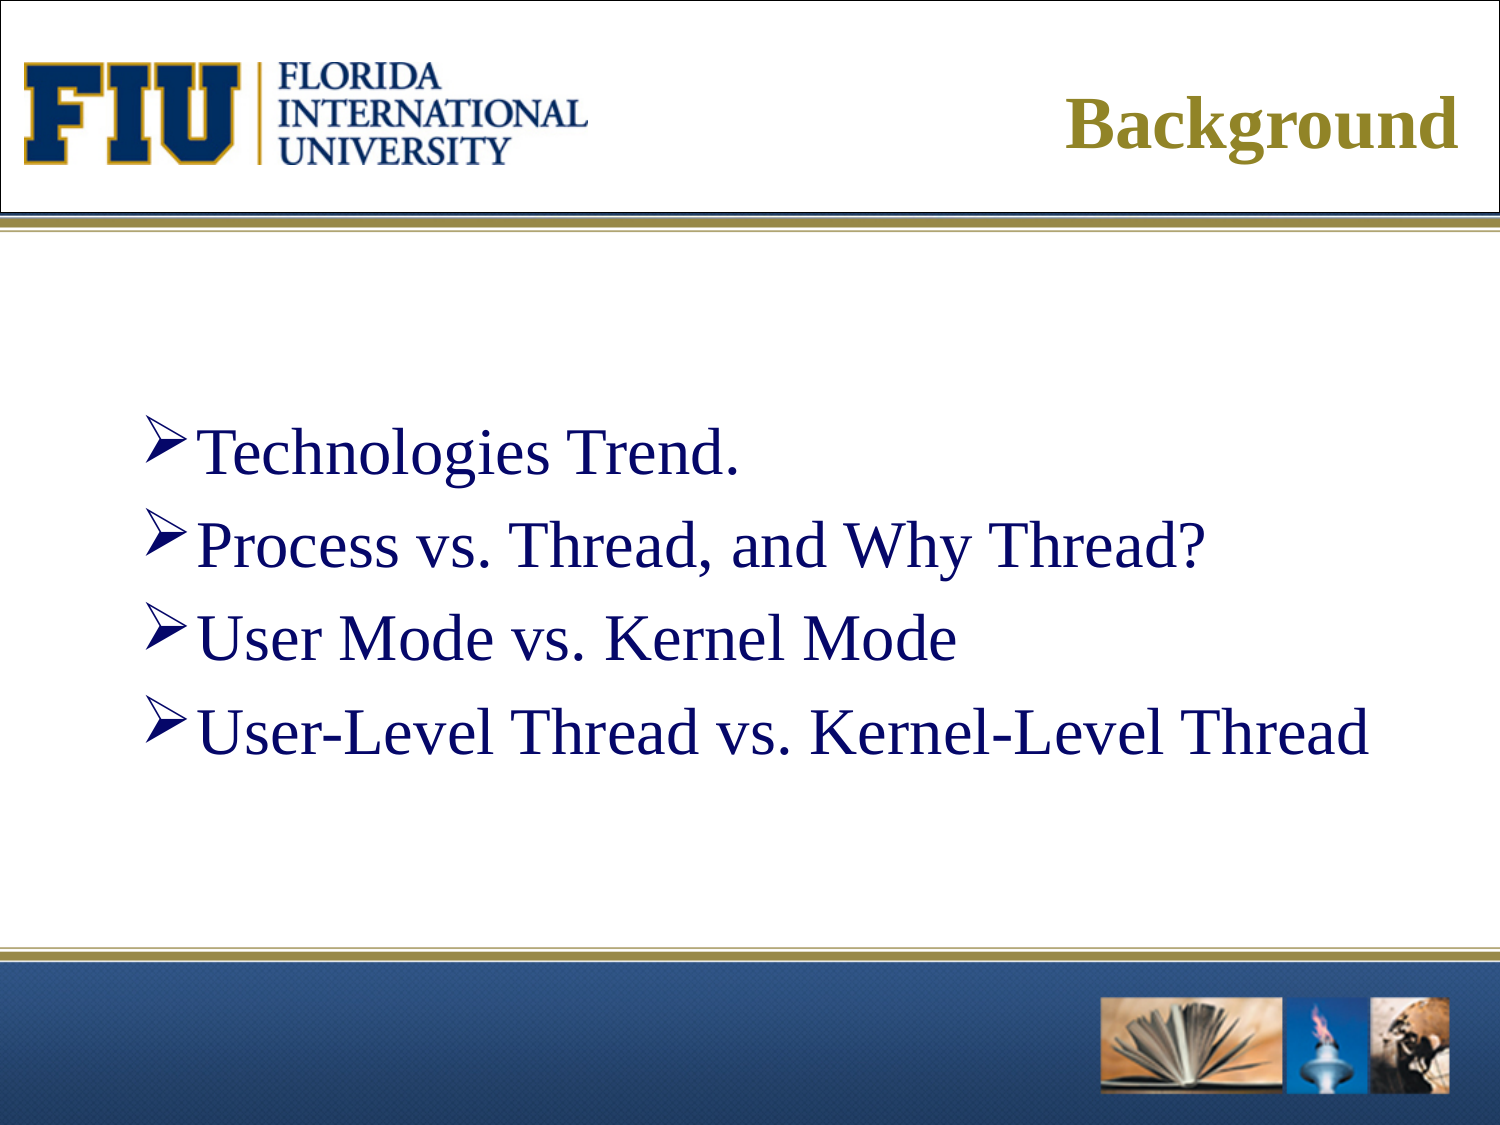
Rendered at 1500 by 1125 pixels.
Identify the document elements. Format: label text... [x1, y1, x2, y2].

title Background [387, 49, 1476, 188]
picture [0, 213, 1500, 1125]
list Technologies Trend. Process vs. Thread, and Why Thread? User Mode vs. Kernel Mode User-Level Thread vs. Kernel-Level Thread [124, 262, 1463, 913]
picture [24, 62, 387, 165]
